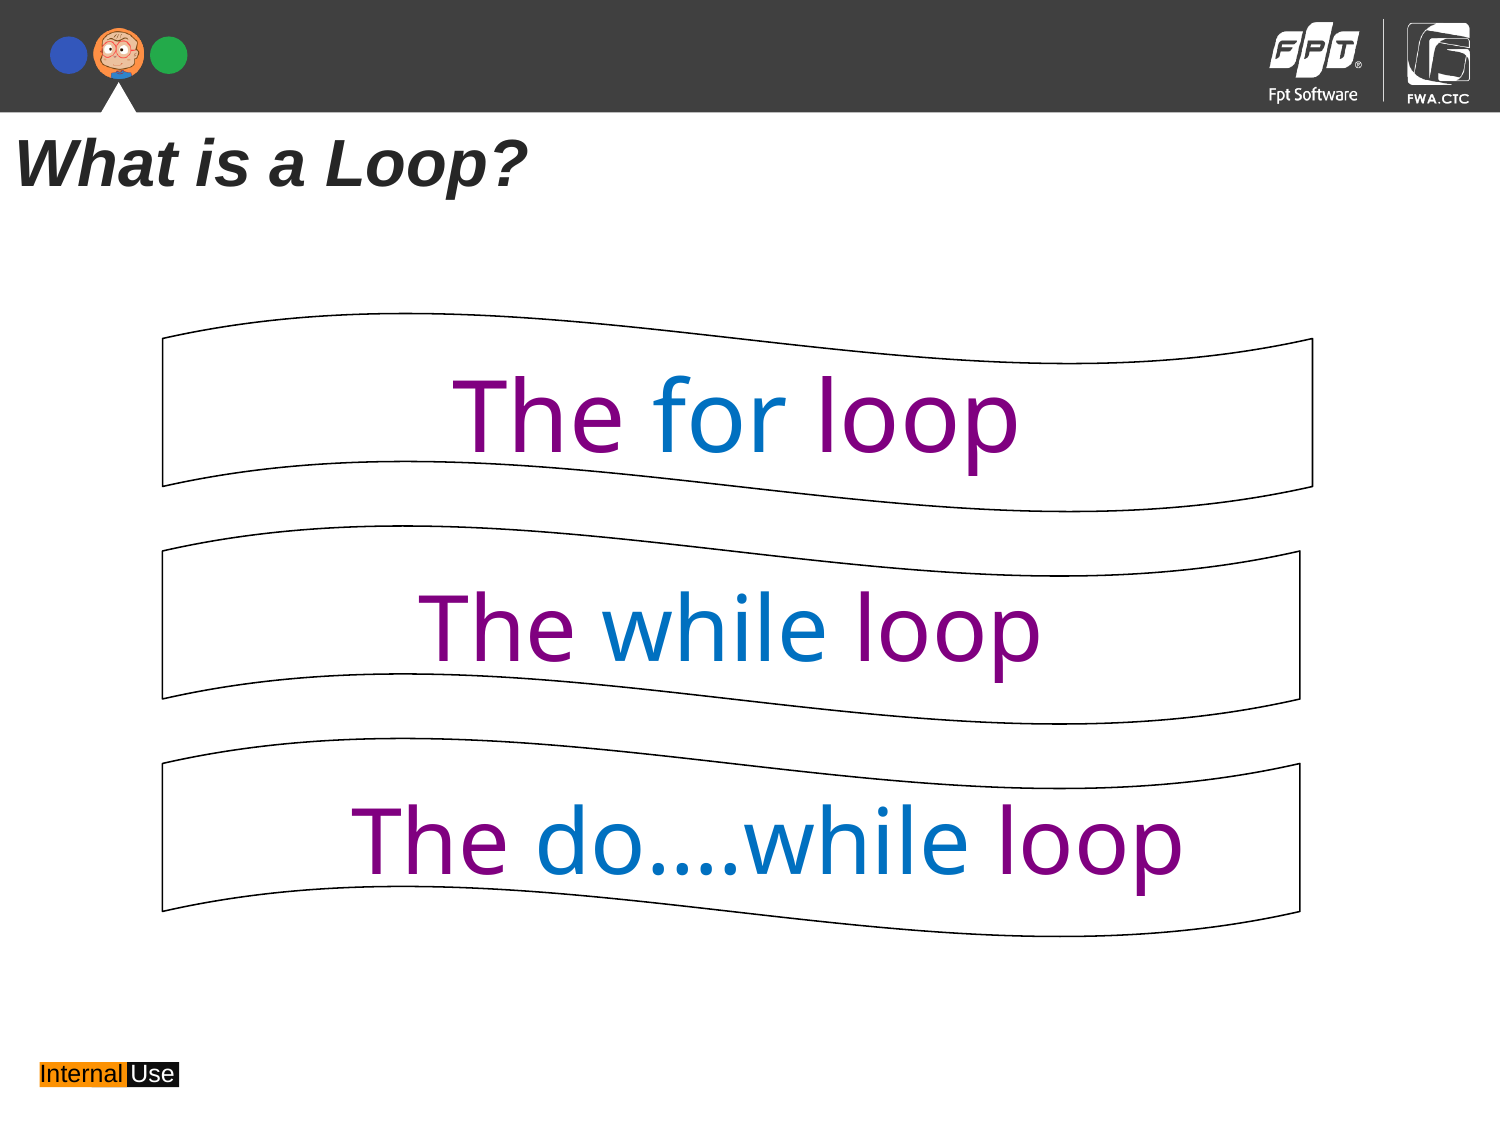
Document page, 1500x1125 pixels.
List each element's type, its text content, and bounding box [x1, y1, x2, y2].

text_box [162, 312, 1313, 938]
text_box What is a Loop? [0, 112, 875, 208]
picture [1262, 12, 1488, 125]
picture [93, 28, 144, 79]
